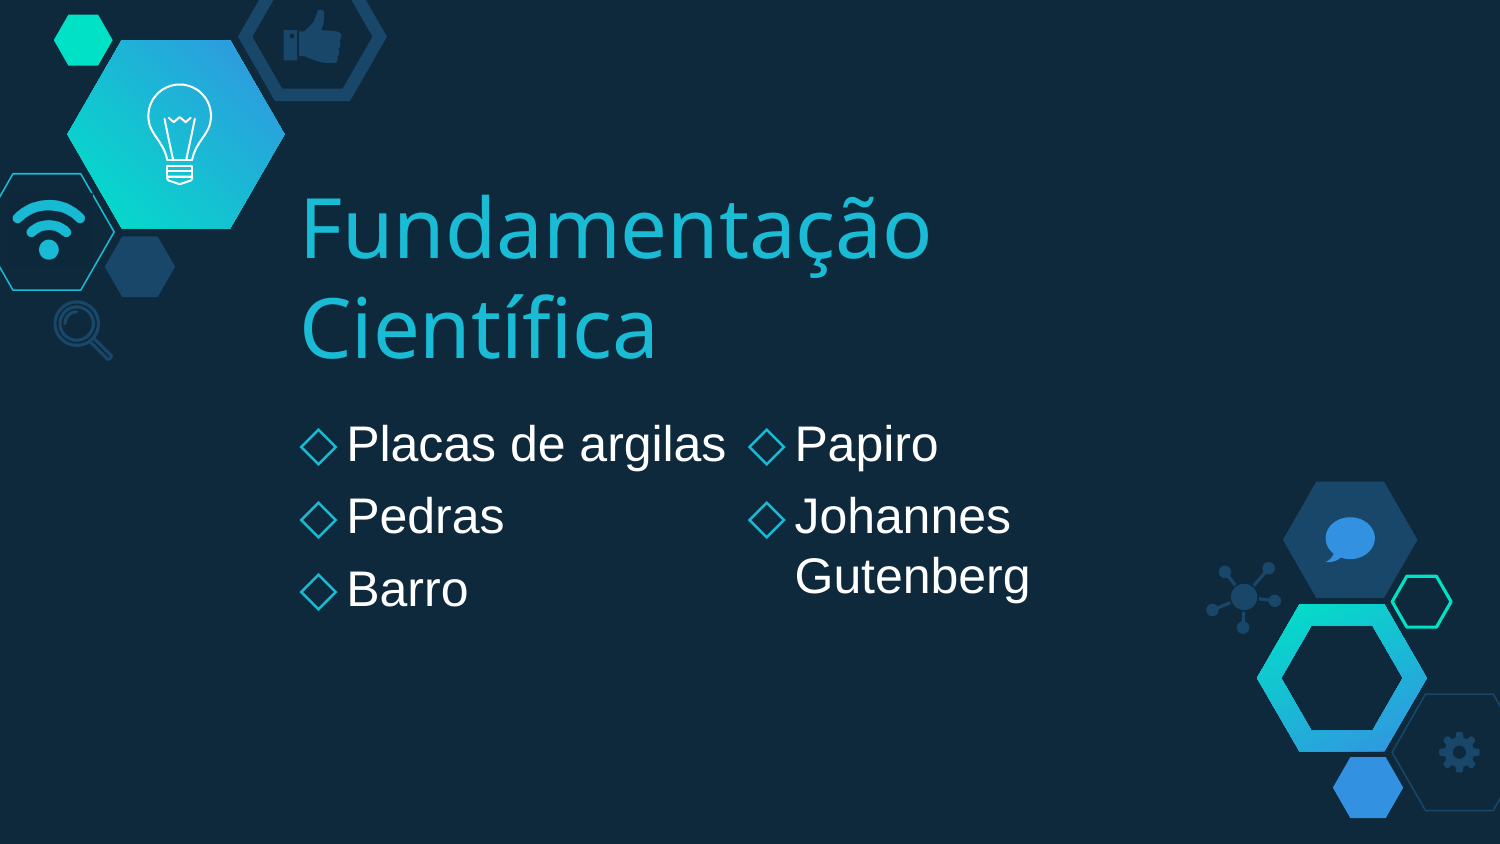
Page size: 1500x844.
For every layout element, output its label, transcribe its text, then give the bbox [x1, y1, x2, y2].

list Papiro Johannes Gutenberg [732, 396, 1234, 833]
picture [7, 193, 93, 268]
title Fundamentação Científica [284, 284, 1096, 391]
list Placas de argilas Pedras Barro [284, 396, 732, 833]
